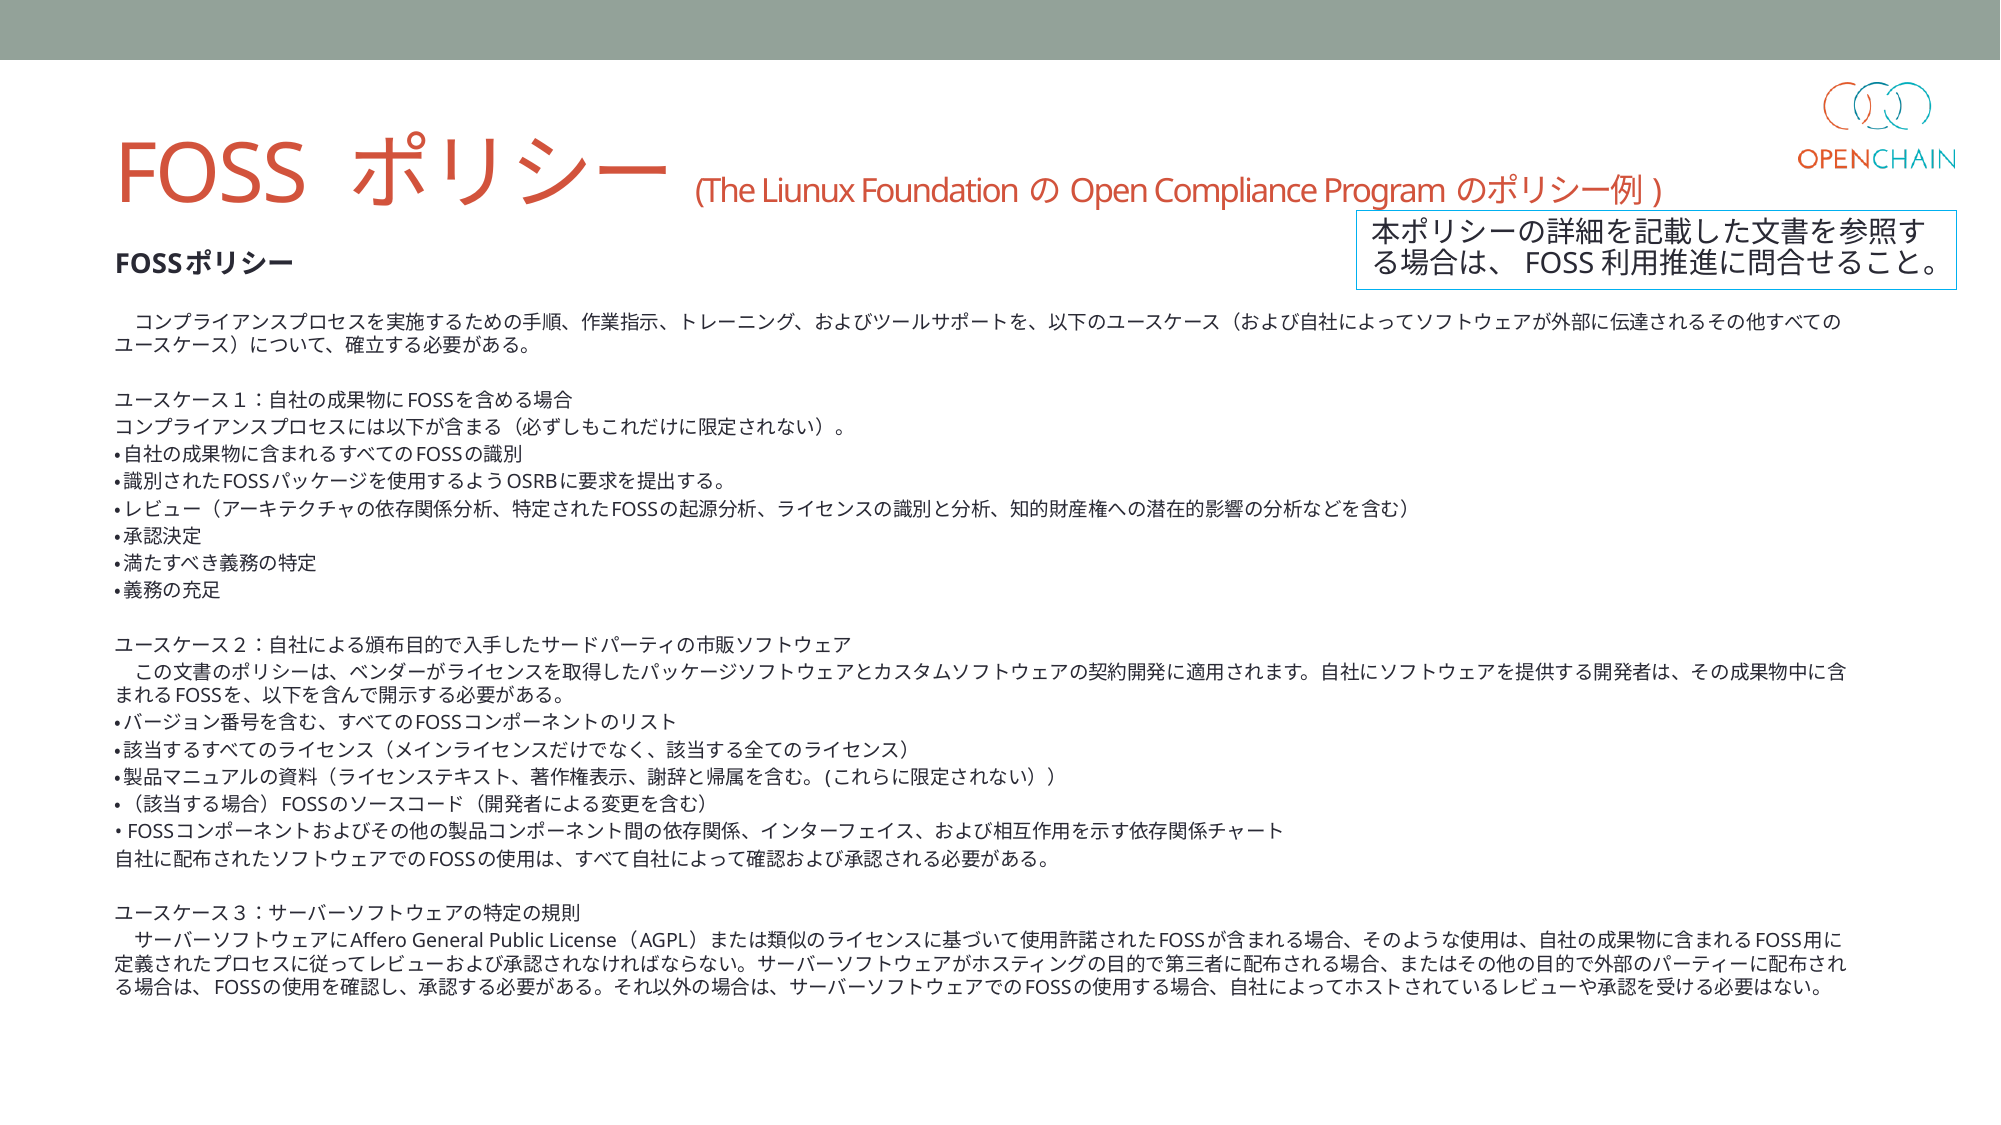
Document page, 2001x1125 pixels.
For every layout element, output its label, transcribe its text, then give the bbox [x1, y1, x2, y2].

picture [1798, 82, 1955, 169]
list FOSSポリシー コンプライアンスプロセスを実施するための手順、作業指示、トレーニング、およびツールサポートを、以下のユースケース（および自社によってソフトウェアが外部に伝達されるその他すべてのユースケース）について、確立する必要がある。 ユースケース１：自社の成果物にFOSSを含める場合 コンプライアンスプロセスには以下が含まる（必ずしもこれだけに限定されない）。 •自社の成果物に含まれるすべてのFOSSの識別 •識別されたFOSSパッケージを使用するようOSRBに要求を提出する。 •レビュー（アーキテクチャの依存関係分析、特定されたFOSSの起源分析、ライセンスの識別と分析、知的財産権への潜在的影響の分析などを含む） •承認決定 •満たすべき義務の特定 •義務の充足 ユースケース２：自社による頒布目的で入手したサードパーティの市販ソフトウェア この文書のポリシーは、ベンダーがライセンスを取得したパッケージソフトウェアとカスタムソフトウェアの契約開発に適用されます。自社にソフトウェアを提供する開発者は、その成果物中に含まれるFOSSを、以下を含んで開示する必要がある。 •バージョン番号を含む、すべてのFOSSコンポーネントのリスト •該当するすべてのライセンス（メインライセンスだけでなく、該当する全てのライセンス） •製品マニュアルの資料（ライセンステキスト、著作権表示、謝辞と帰属を含む。(これらに限定されない）） •（該当する場合）FOSSのソースコード（開発者による変更を含む） • FOSSコンポーネントおよびその他の製品コンポーネント間の依存関係、インターフェイス、および相互作用を示す依存関係チャート 自社に配布されたソフトウェアでのFOSSの使用は、すべて自社によって確認および承認される必要がある。 ユースケース３：サーバーソフトウェアの特定の規則 サーバーソフトウェアにAffero General Public License（AGPL）または類似のライセンスに基づいて使用許諾されたFOSSが含まれる場合、そのような使用は、自社の成果物に含まれるFOSS用に定義されたプロセスに従ってレビューおよび承認されなければならない。サーバーソフトウェアがホスティングの目的で第三者に配布される場合、またはその他の目的で外部のパーティーに配布される場合は、FOSSの使用を確認し、承認する必要がある。それ以外の場合は、サーバーソフトウェアでのFOSSの使用する場合、自社によってホストされているレビューや承認を受ける必要はない。 [99, 238, 1864, 1029]
text_box 本ポリシーの詳細を記載した文書を参照する場合は、FOSS利用推進に問合せること。 [1356, 210, 1957, 290]
title FOSS ポリシー(The Liunux FoundationのOpen Compliance Programのポリシー例) [99, 87, 1900, 238]
